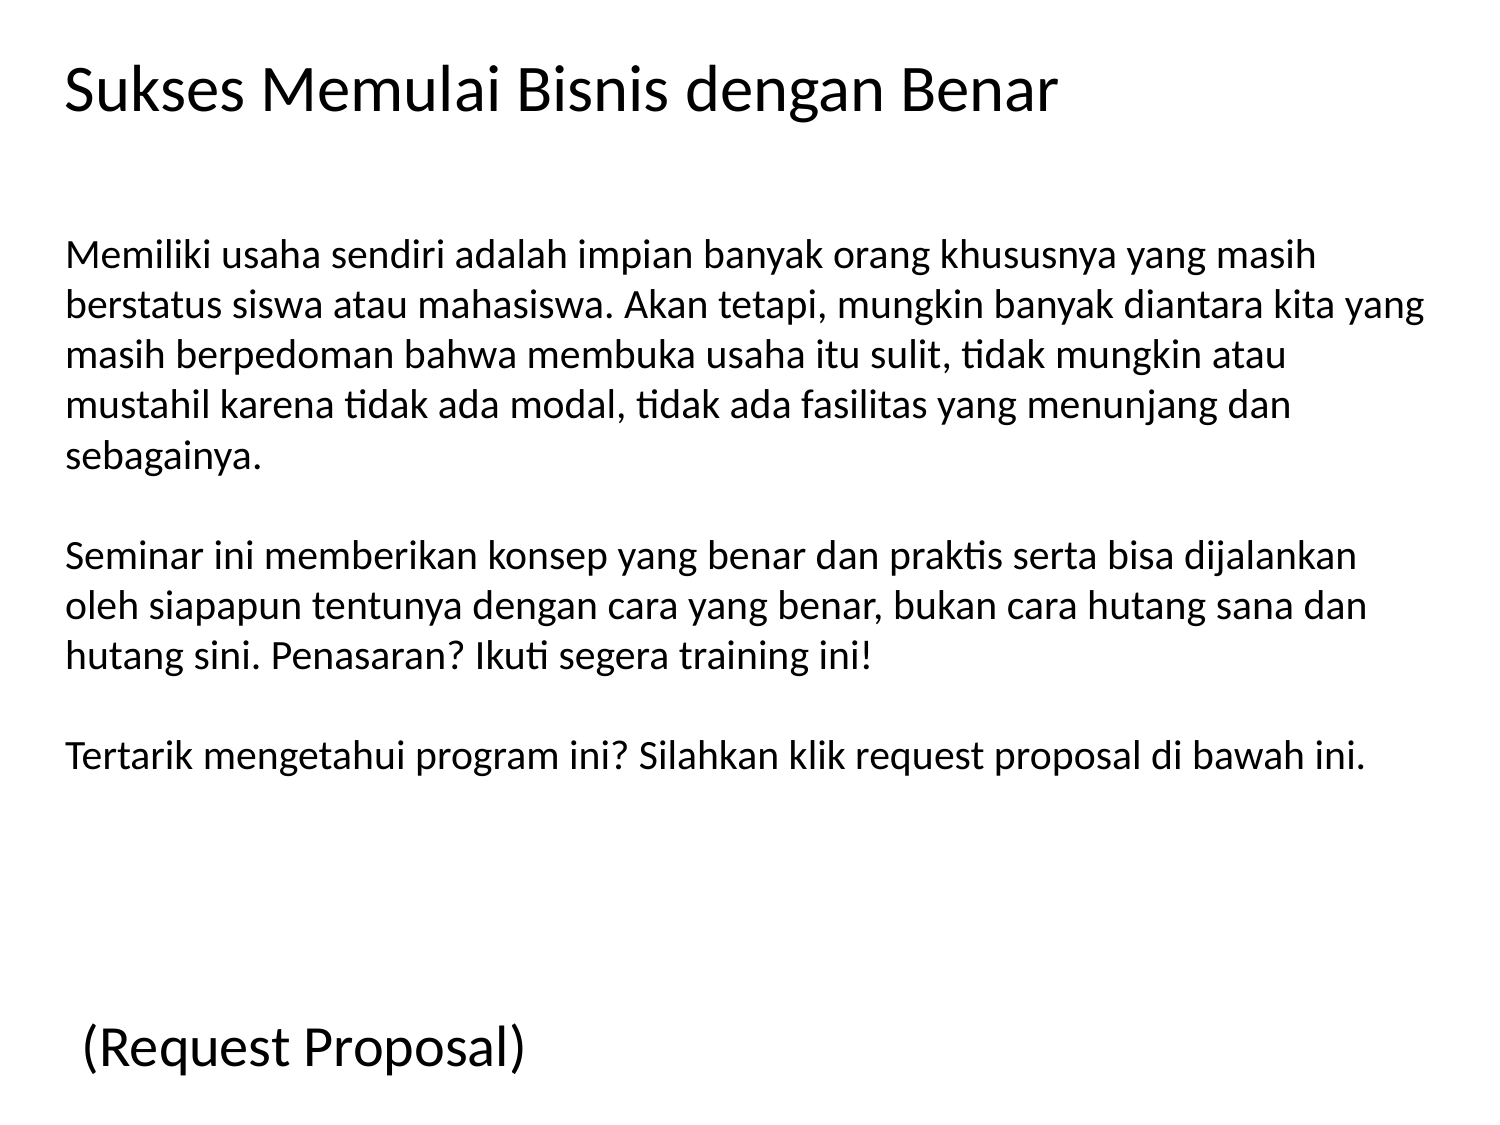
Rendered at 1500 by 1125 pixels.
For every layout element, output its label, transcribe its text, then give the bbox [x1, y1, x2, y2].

text_box (Request Proposal) [67, 1000, 543, 1086]
text_box Sukses Memulai Bisnis dengan Benar [50, 37, 1138, 168]
text_box Memiliki usaha sendiri adalah impian banyak orang khususnya yang masih berstatus siswa atau mahasiswa. Akan tetapi, mungkin banyak diantara kita yang masih berpedoman bahwa membuka usaha itu sulit, tidak mungkin atau mustahil karena tidak ada modal, tidak ada fasilitas yang menunjang dan sebagainya. Seminar ini memberikan konsep yang benar dan praktis serta bisa dijalankan oleh siapapun tentunya dengan cara yang benar, bukan cara hutang sana dan hutang sini. Penasaran? Ikuti segera training ini! Tertarik mengetahui program ini? Silahkan klik request proposal di bawah ini. [50, 192, 1450, 813]
